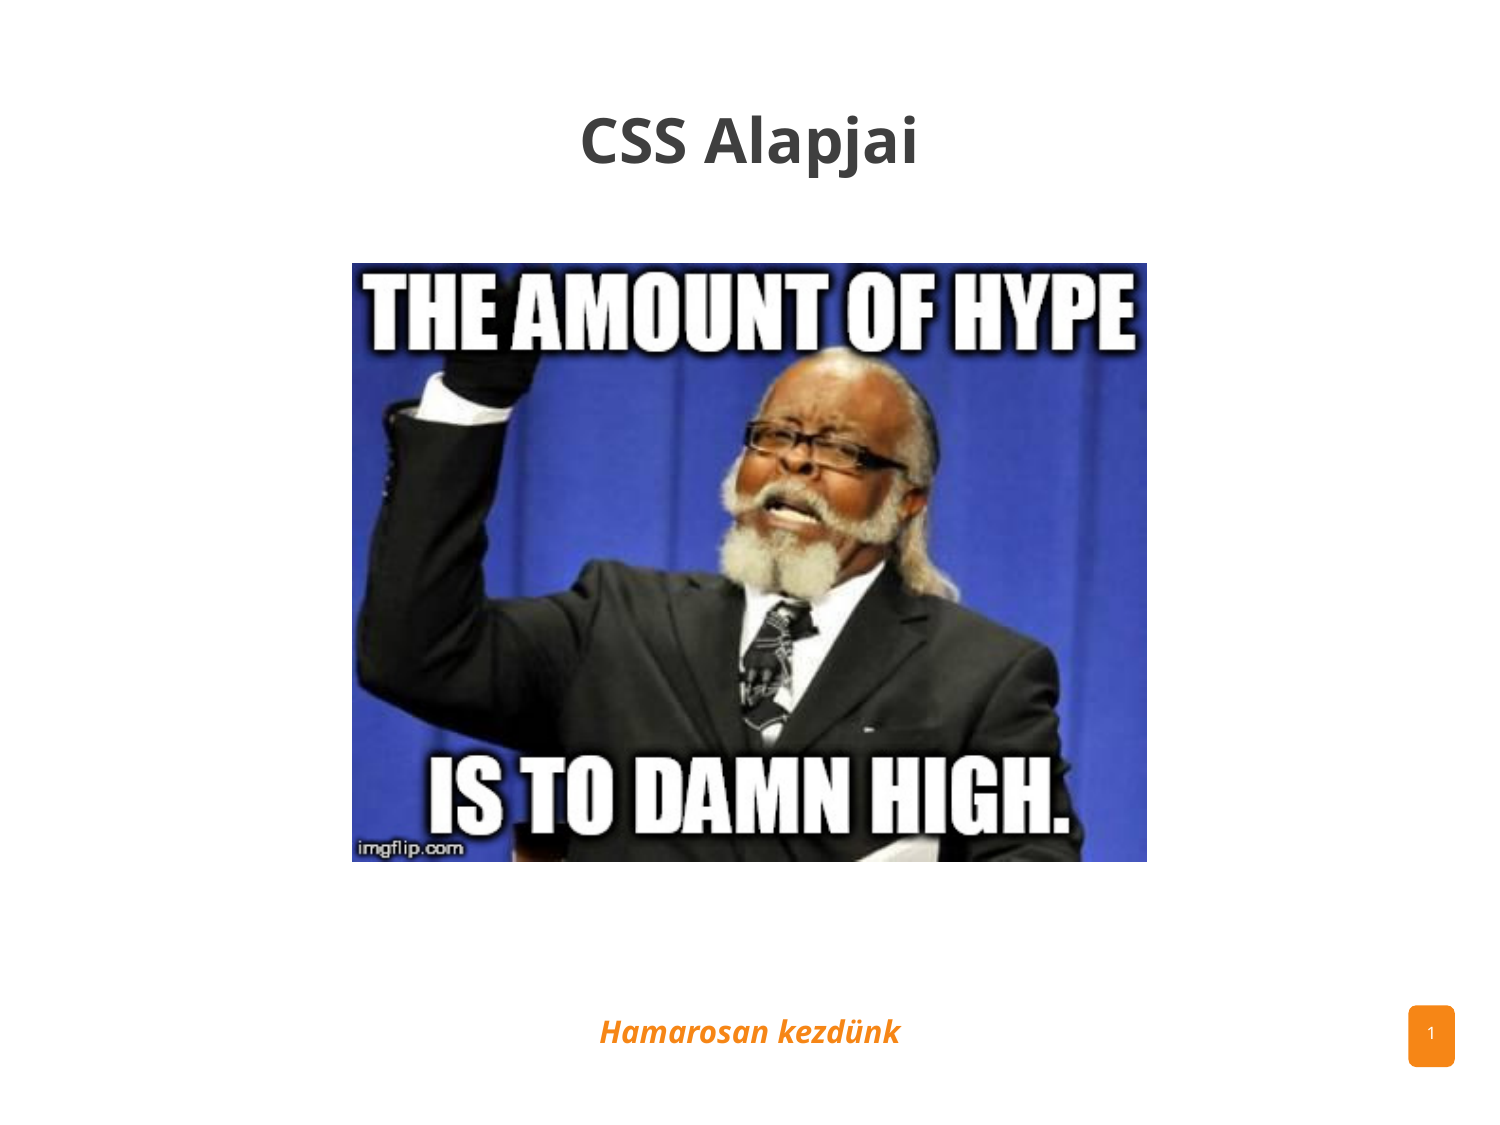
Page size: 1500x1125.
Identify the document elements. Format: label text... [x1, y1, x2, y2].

text_box Hamarosan kezdünk [260, 985, 1240, 1057]
picture [352, 263, 1147, 862]
list CSS Alapjai [389, 101, 1111, 224]
